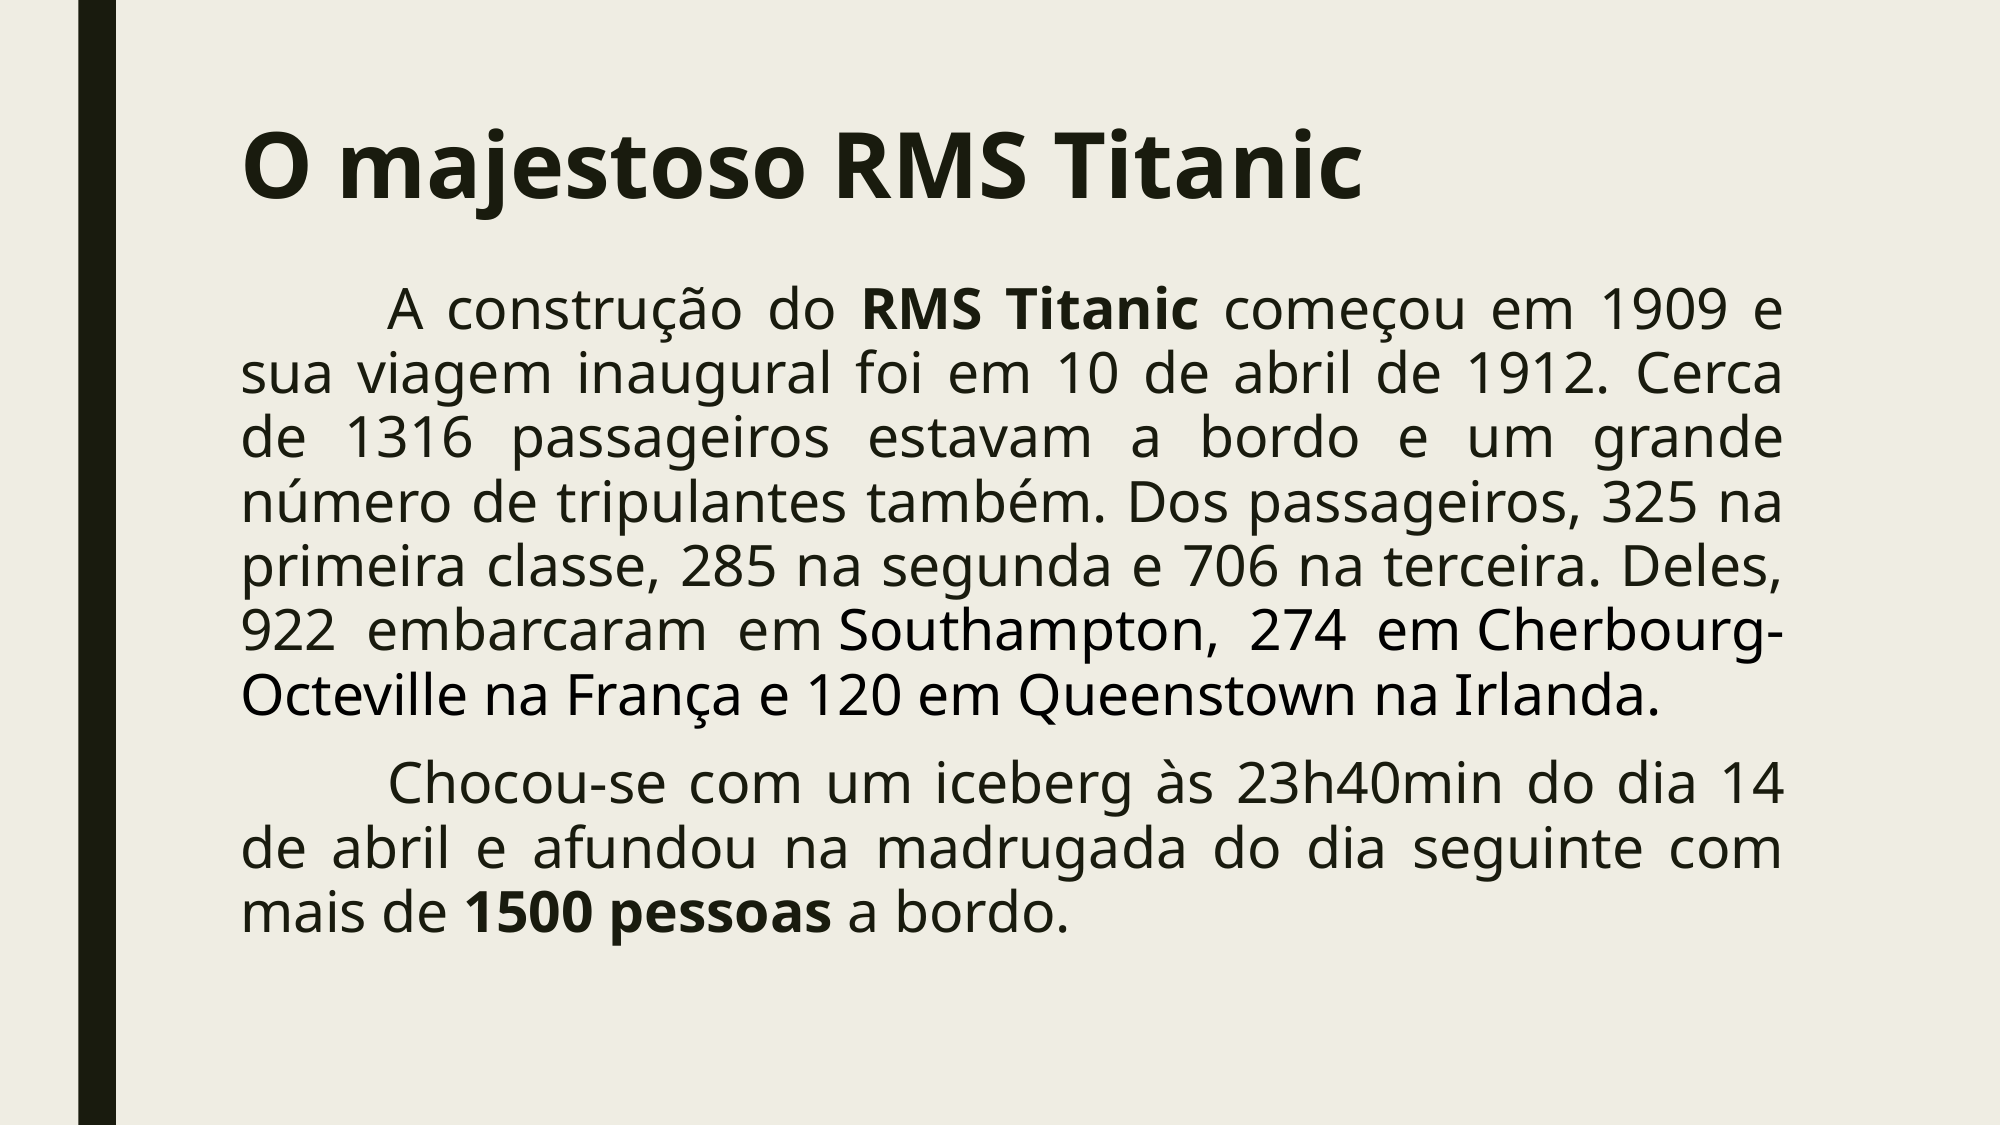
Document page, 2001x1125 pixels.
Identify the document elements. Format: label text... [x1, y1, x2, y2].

title O majestoso RMS Titanic [225, 112, 1800, 270]
list A construção do RMS Titanic começou em 1909 e sua viagem inaugural foi em 10 de abril de 1912. Cerca de 1316 passageiros estavam a bordo e um grande número de tripulantes também. Dos passageiros, 325 na primeira classe, 285 na segunda e 706 na terceira. Deles, 922 embarcaram em Southampton, 274 em Cherbourg-Octeville na França e 120 em Queenstown na Irlanda. Chocou-se com um iceberg às 23h40min do dia 14 de abril e afundou na madrugada do dia seguinte com mais de 1500 pessoas a bordo. [225, 270, 1800, 963]
